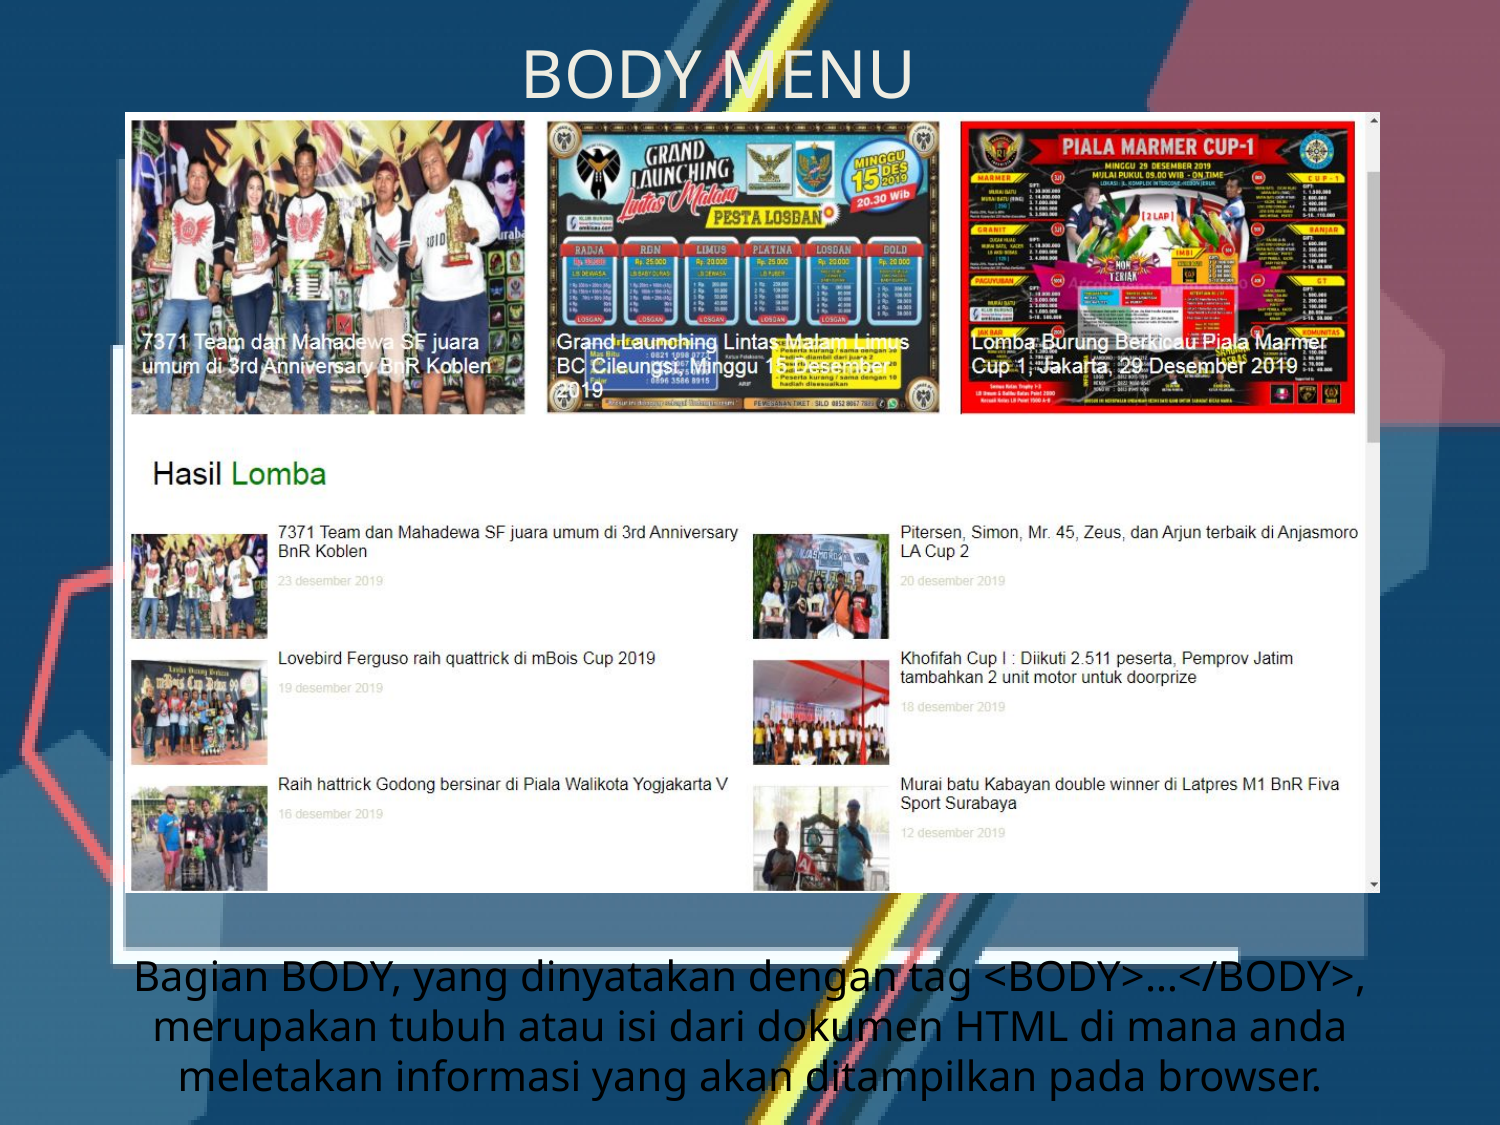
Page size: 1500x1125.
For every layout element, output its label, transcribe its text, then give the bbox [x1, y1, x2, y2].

text_box BODY MENU [162, 24, 1275, 110]
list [124, 112, 1381, 893]
title Bagian BODY, yang dinyatakan dengan tag <BODY>…</BODY>, merupakan tubuh atau isi dari dokumen HTML di mana anda meletakan informasi yang akan ditampilkan pada browser. [75, 950, 1425, 1100]
picture [0, 0, 1500, 1125]
